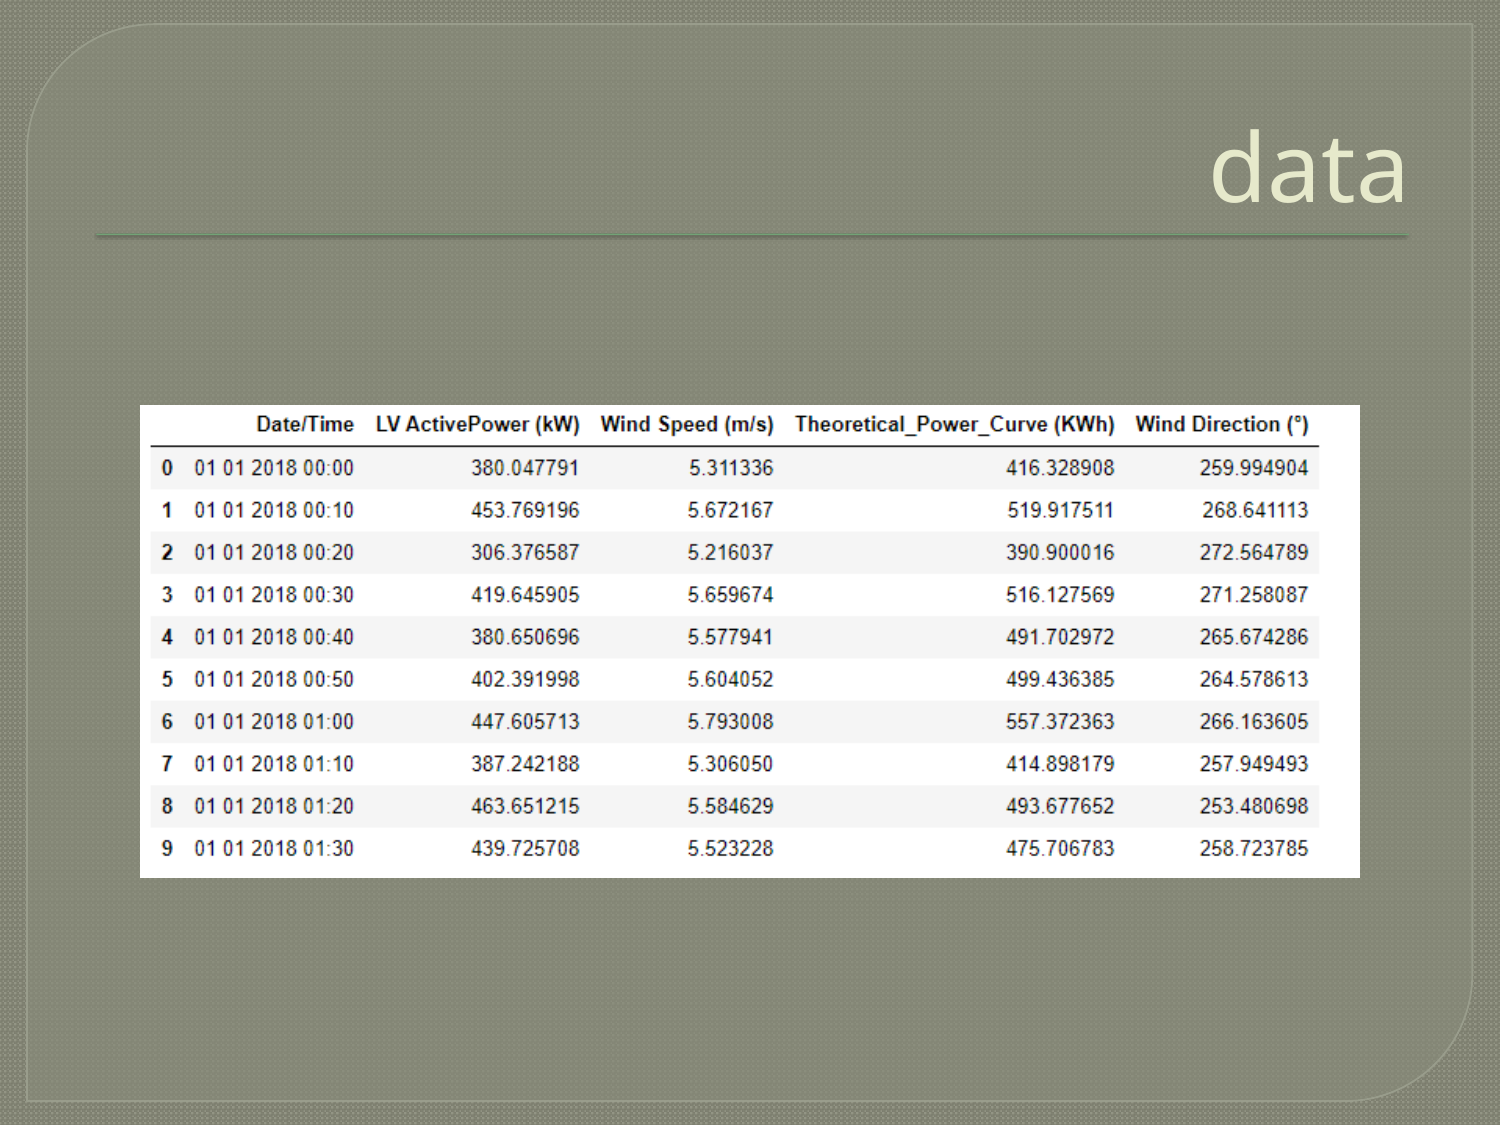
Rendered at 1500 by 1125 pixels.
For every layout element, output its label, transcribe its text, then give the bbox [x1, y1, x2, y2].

title data [75, 41, 1425, 230]
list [140, 404, 1360, 878]
